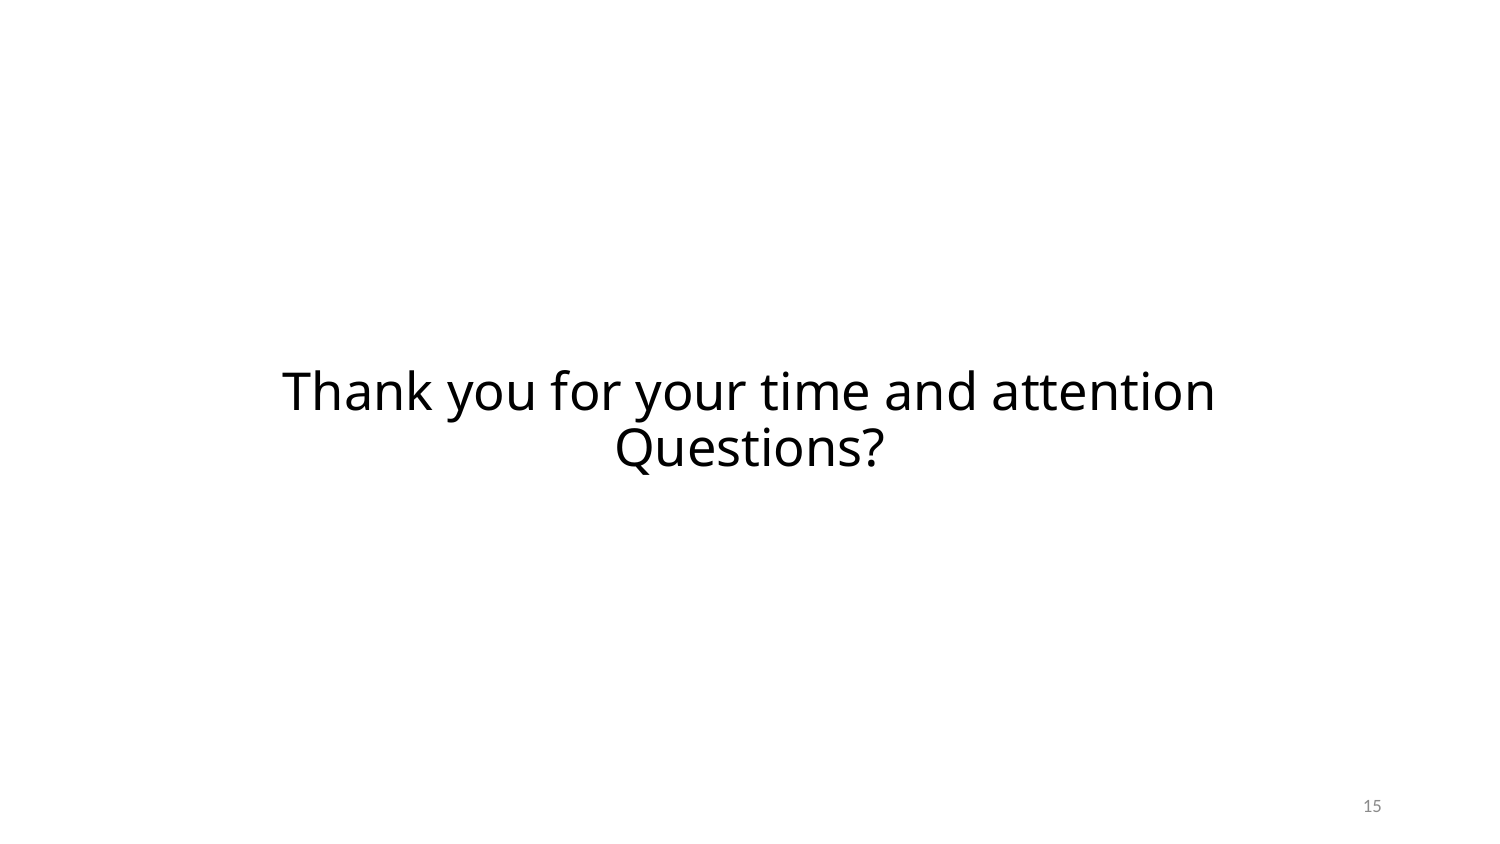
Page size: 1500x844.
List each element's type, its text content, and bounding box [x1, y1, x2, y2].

slide_number 15 [1059, 782, 1397, 827]
title Thank you for your time and attention Questions? [103, 357, 1397, 487]
